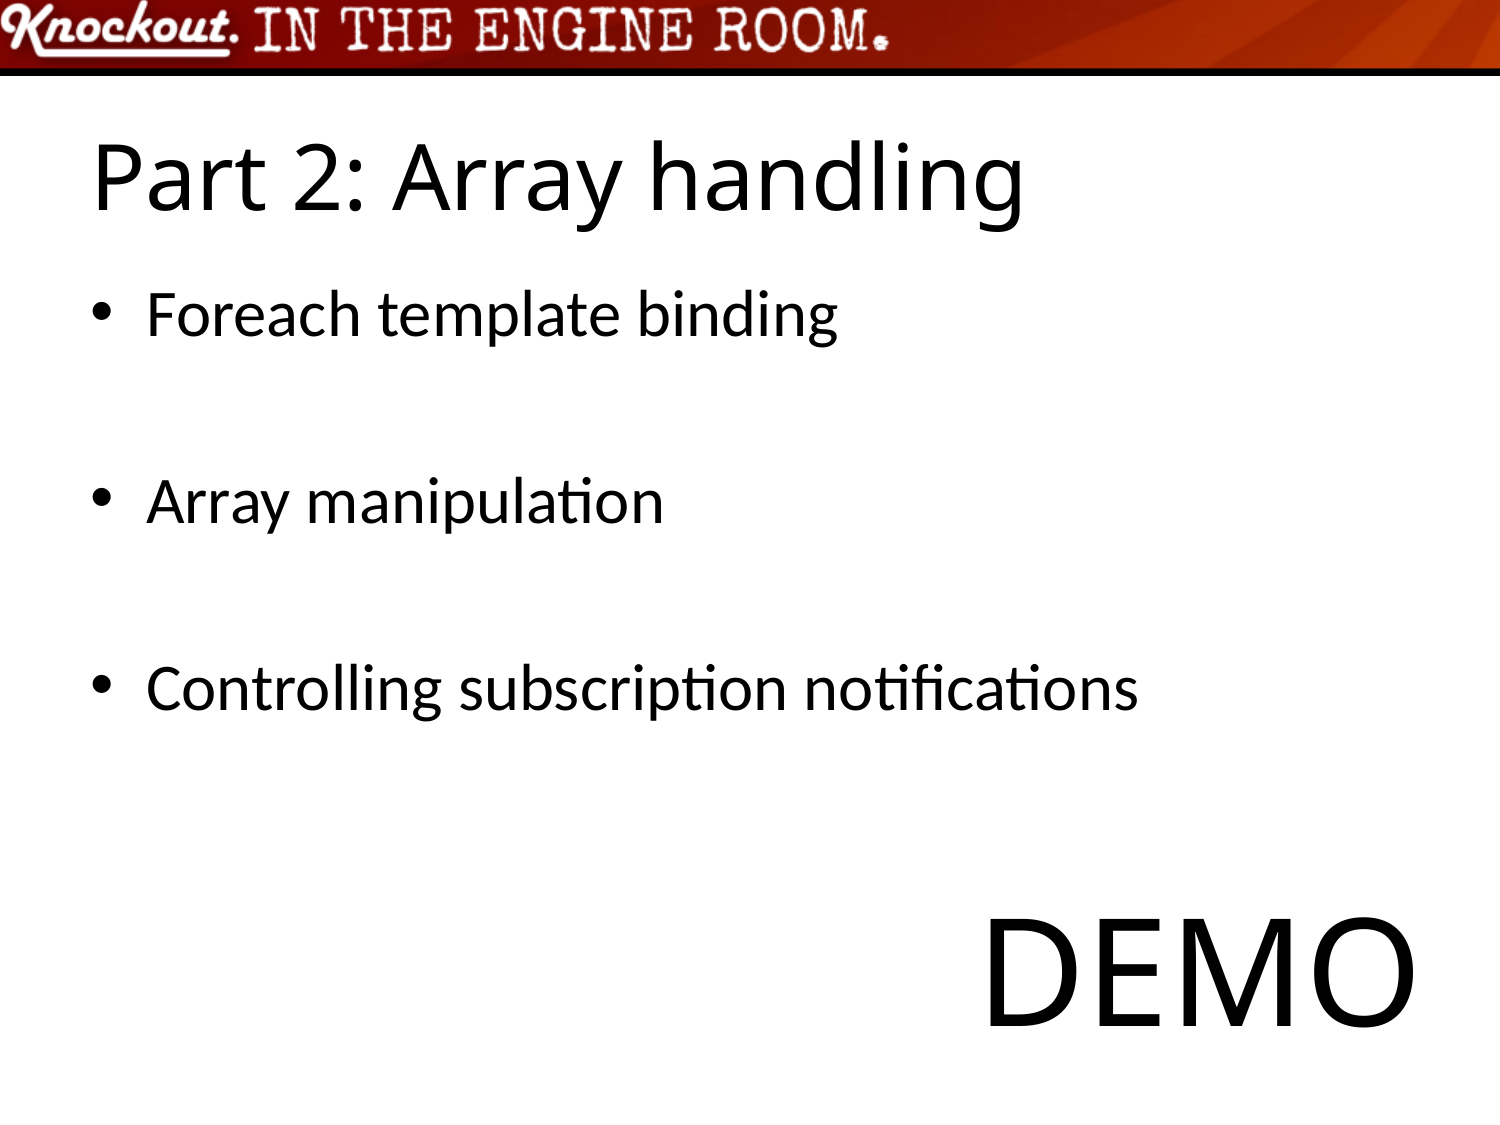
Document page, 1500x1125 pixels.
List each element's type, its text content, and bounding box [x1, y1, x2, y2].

picture [0, 0, 1500, 77]
list Foreach template binding Array manipulation Controlling subscription notifications [75, 262, 1425, 1005]
title Part 2: Array handling [75, 85, 1425, 262]
text_box DEMO [961, 869, 1438, 1065]
